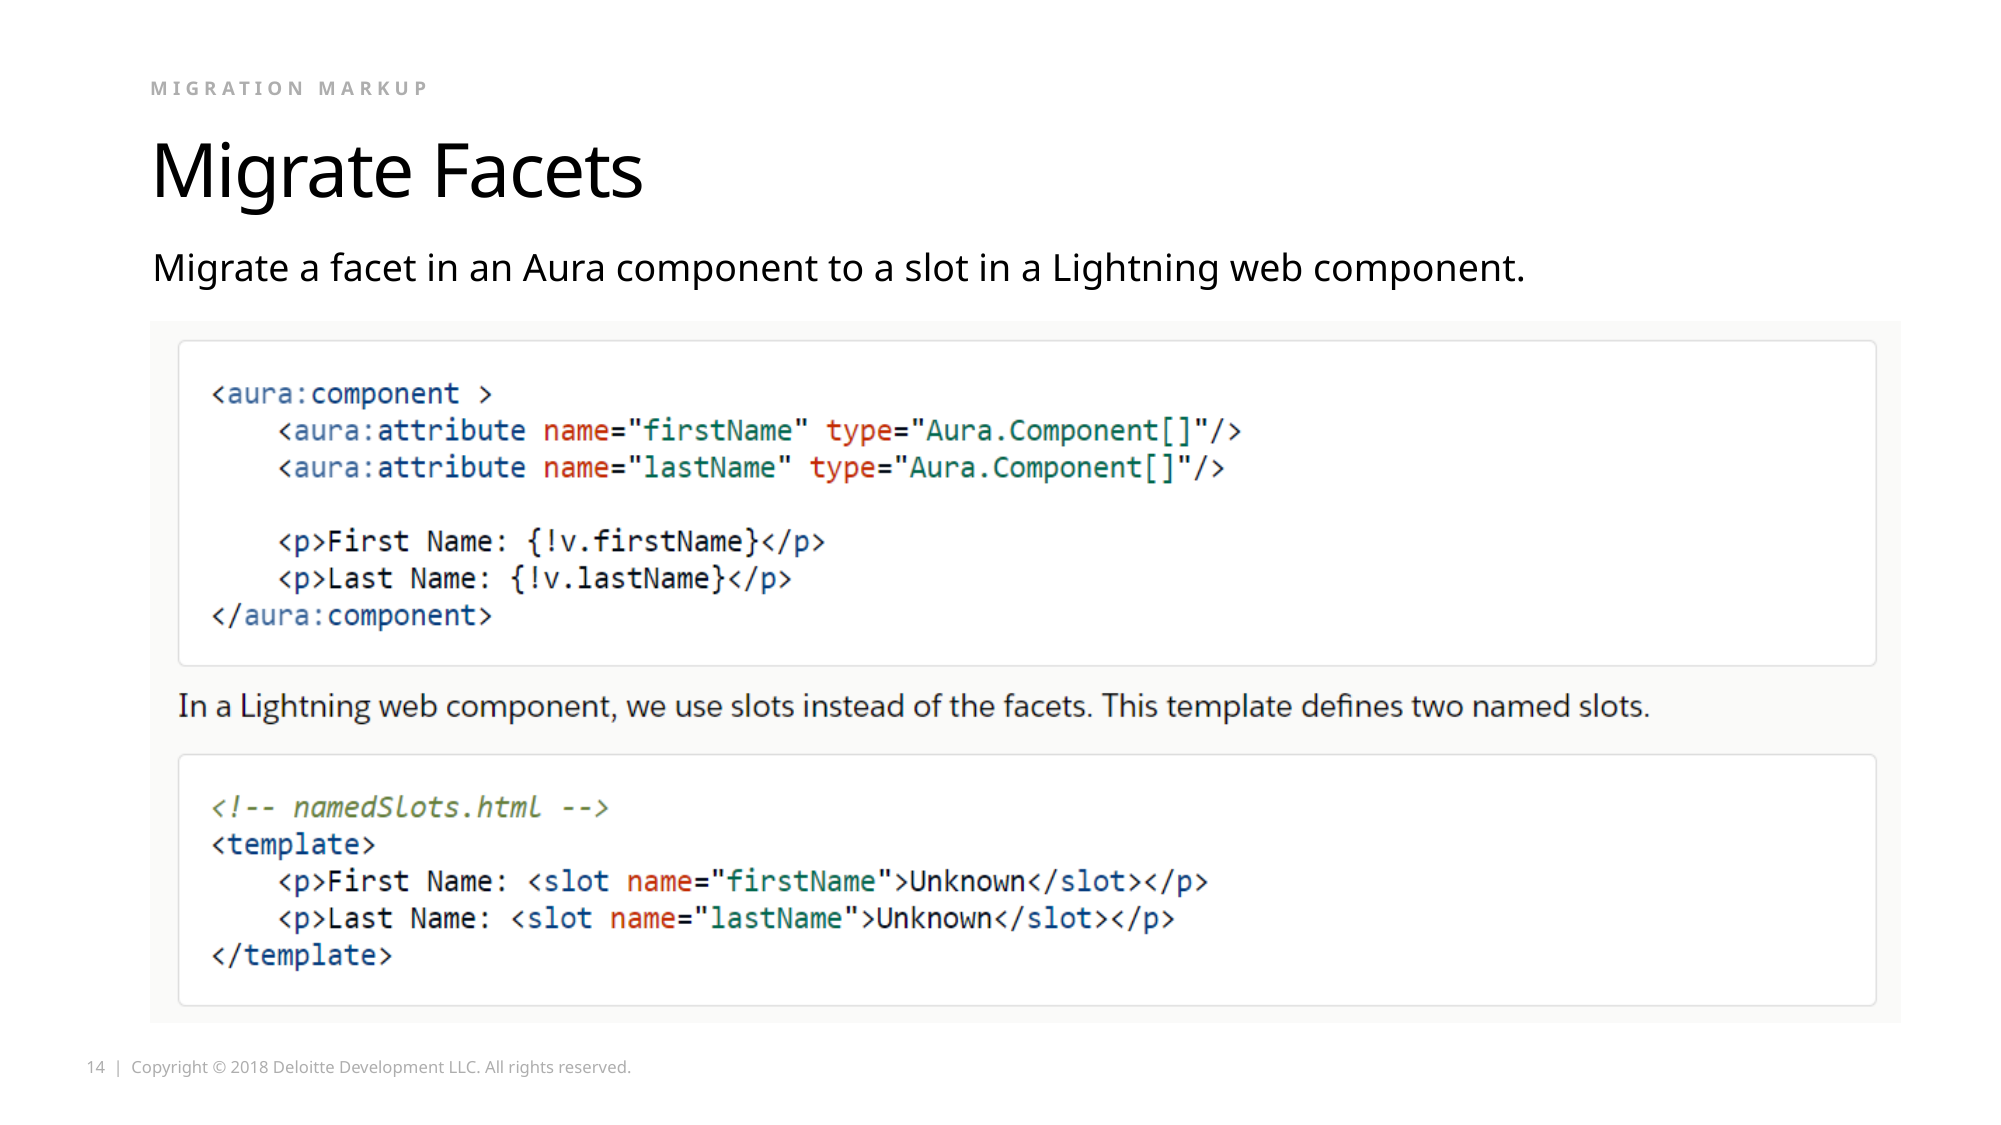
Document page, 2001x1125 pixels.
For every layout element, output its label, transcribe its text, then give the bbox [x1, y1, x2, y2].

title Migrate Facets [150, 113, 1850, 212]
text_box Migrate a facet in an Aura component to a slot in a Lightning web component. [137, 236, 1913, 297]
list Migration markup [150, 76, 701, 110]
picture [150, 321, 1901, 1023]
